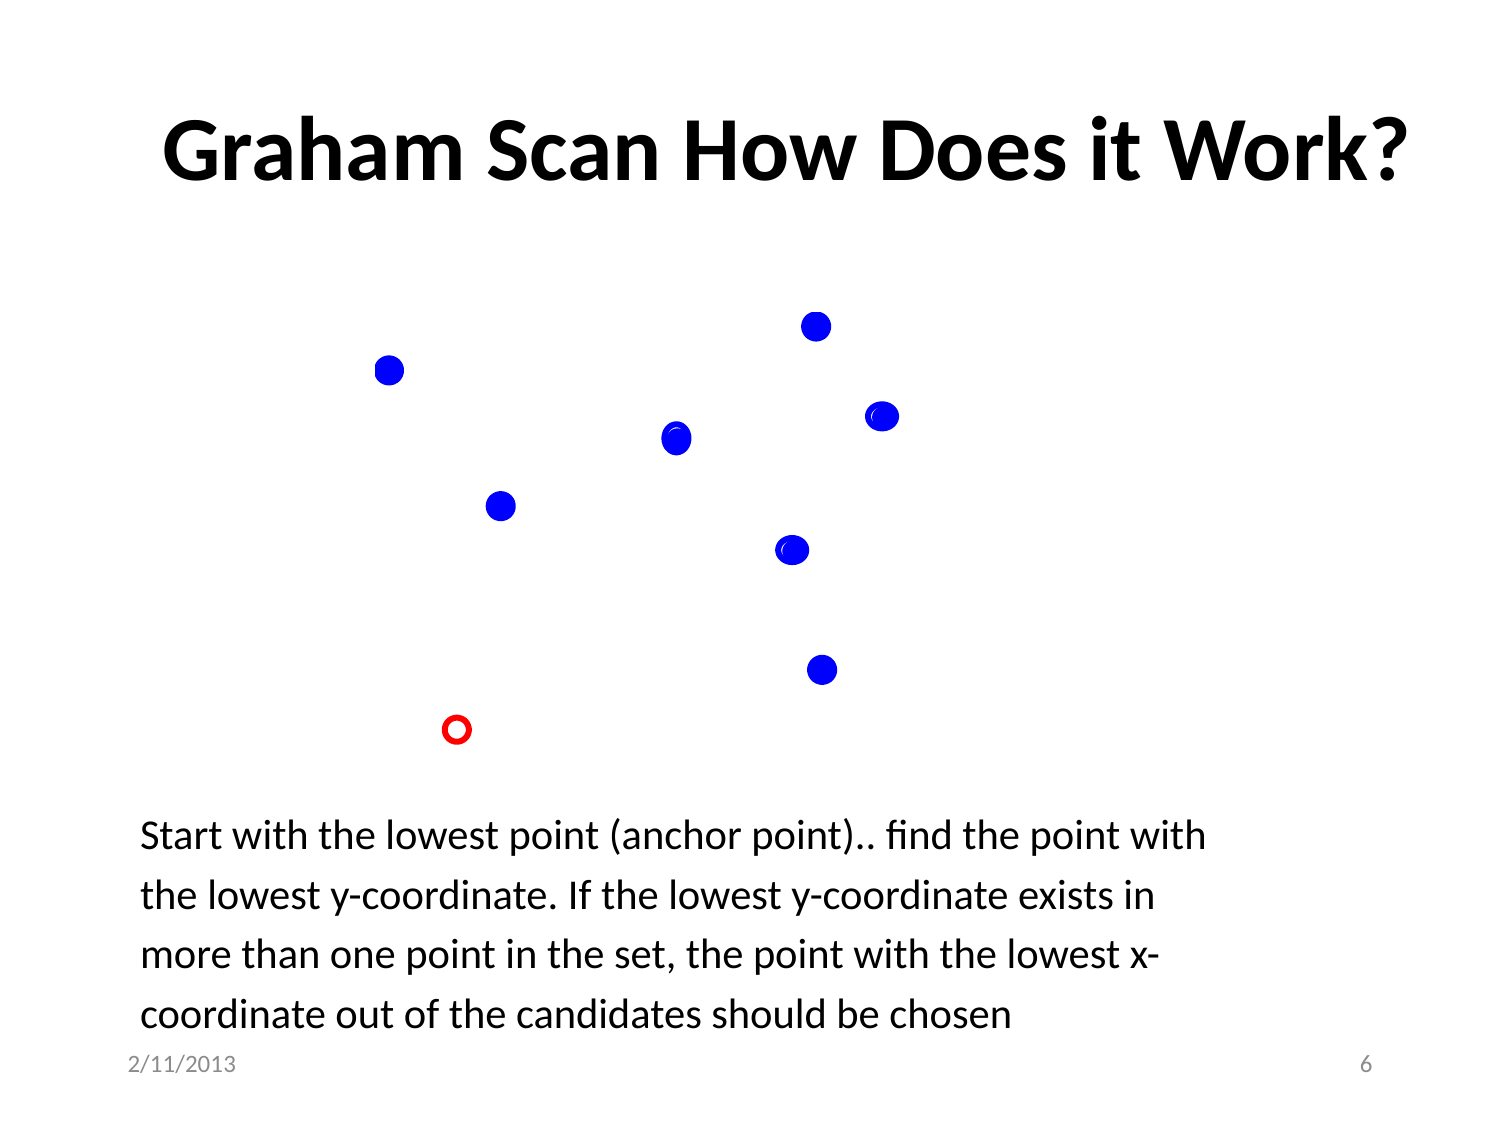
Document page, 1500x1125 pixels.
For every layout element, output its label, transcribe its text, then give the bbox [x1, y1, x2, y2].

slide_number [112, 1025, 425, 1100]
slide_number 6 [1074, 1050, 1388, 1100]
list Start with the lowest point (anchor point).. find the point with the lowest y-coordinate. If the lowest y-coordinate exists in more than one point in the set, the point with the lowest x- coordinate out of the candidates should be chosen [125, 800, 1450, 1050]
title Graham Scan How Does it Work? [75, 50, 1500, 238]
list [374, 312, 901, 748]
